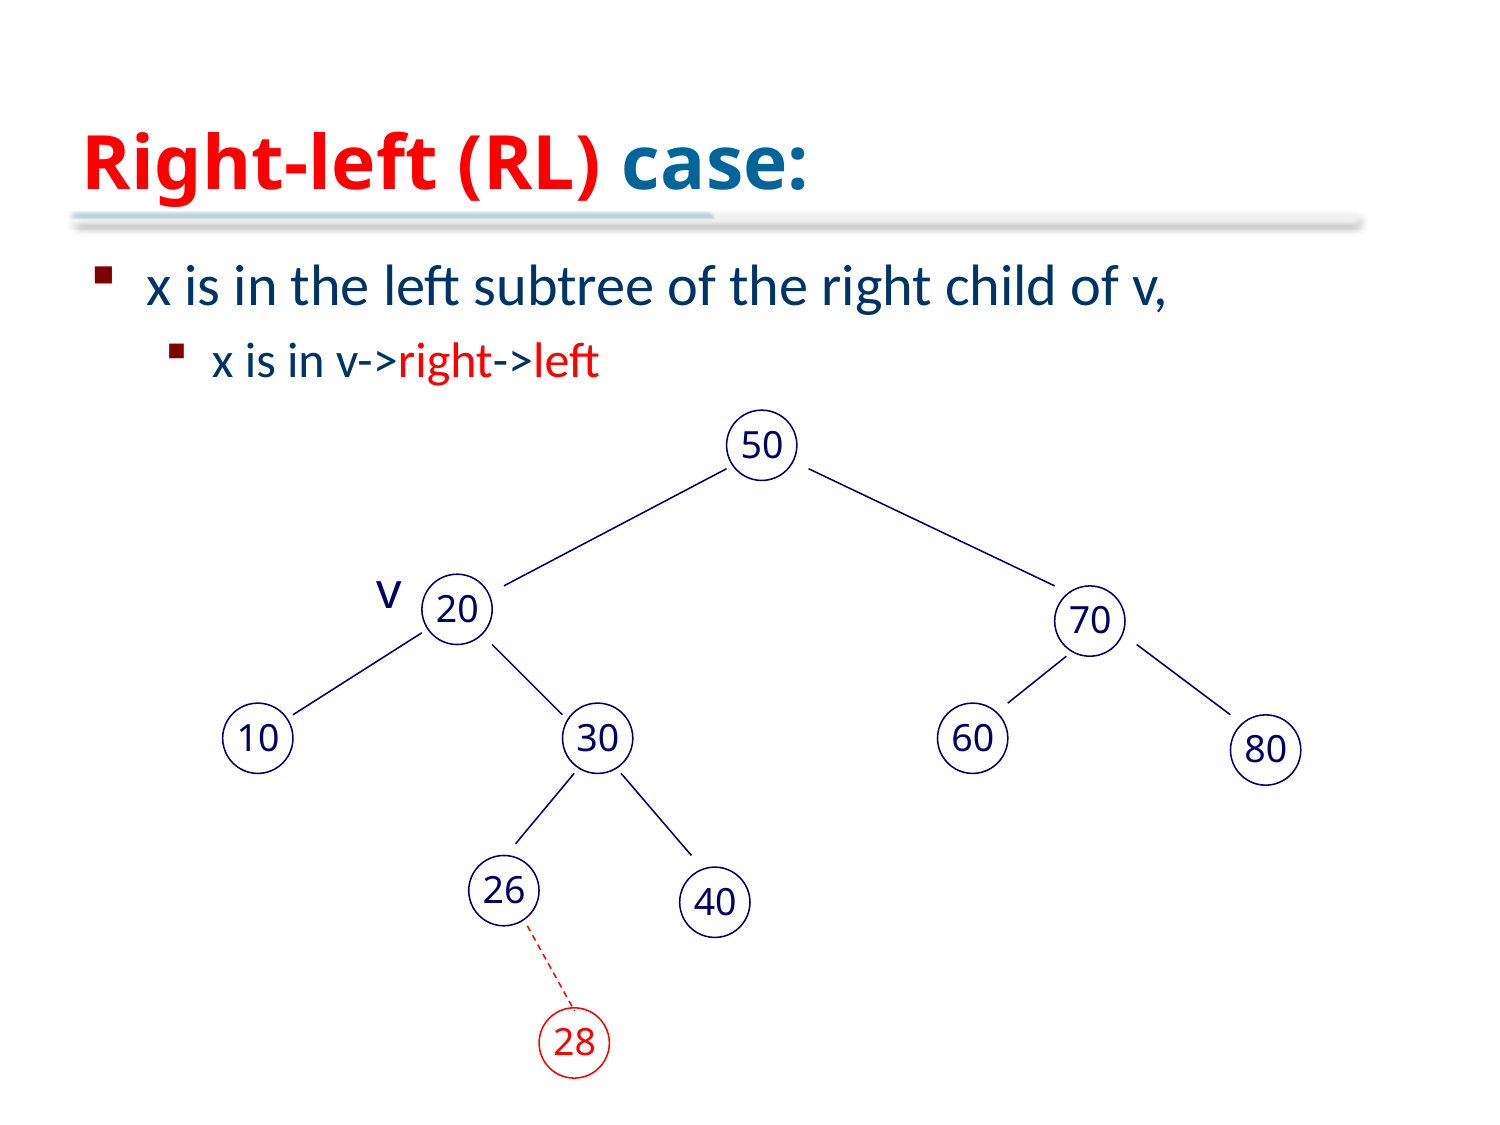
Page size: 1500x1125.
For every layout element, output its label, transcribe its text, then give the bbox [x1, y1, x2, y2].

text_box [503, 468, 727, 587]
list x is in the left subtree of the right child of v, x is in v->right->left [74, 239, 1419, 399]
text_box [1136, 644, 1231, 716]
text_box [421, 573, 493, 645]
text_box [614, 779, 698, 850]
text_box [726, 409, 798, 481]
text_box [679, 866, 751, 938]
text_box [937, 702, 1009, 774]
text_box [1007, 655, 1067, 704]
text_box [292, 632, 423, 716]
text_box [1230, 714, 1302, 786]
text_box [538, 1007, 610, 1079]
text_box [468, 855, 540, 927]
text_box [562, 702, 634, 774]
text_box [808, 468, 1055, 587]
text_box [491, 644, 563, 716]
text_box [508, 944, 594, 993]
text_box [509, 778, 581, 839]
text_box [1054, 585, 1126, 657]
title Right-left (RL) case: [66, 24, 1342, 213]
text_box v [361, 550, 417, 626]
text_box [222, 702, 294, 774]
